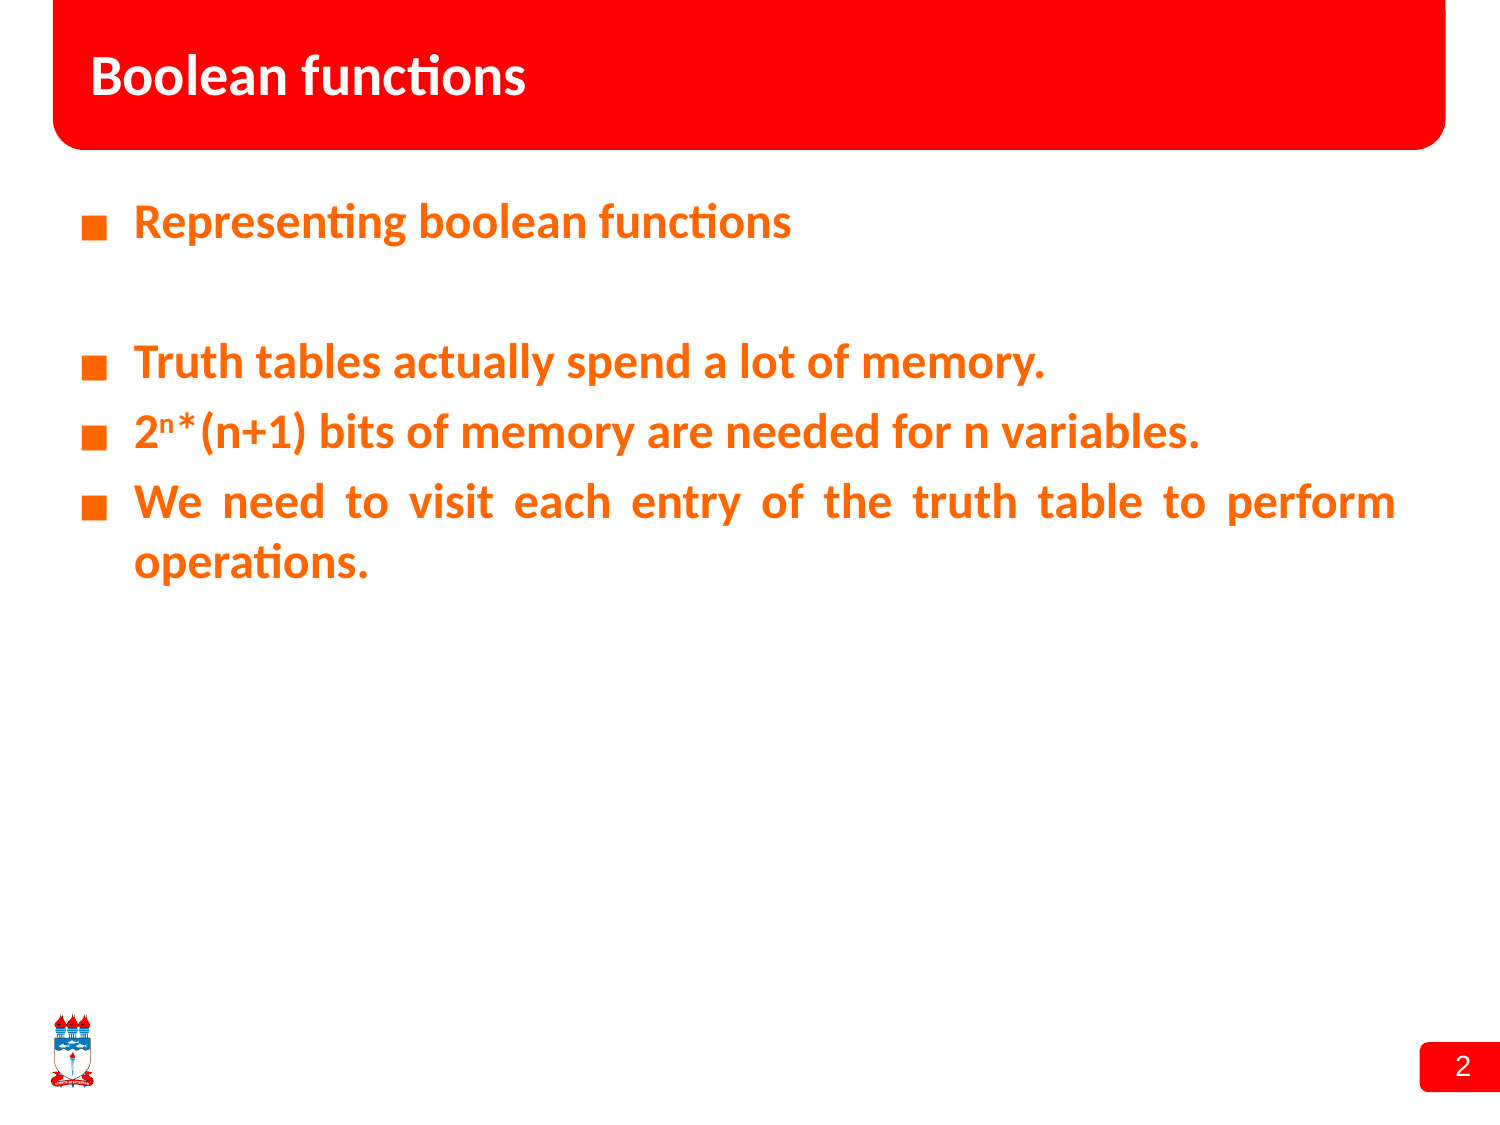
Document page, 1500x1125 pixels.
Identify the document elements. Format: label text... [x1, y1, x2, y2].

title Boolean functions [75, 42, 1417, 103]
list Representing boolean functions Truth tables actually spend a lot of memory. 2n*(n+1) bits of memory are needed for n variables. We need to visit each entry of the truth table to perform operations. [62, 181, 1413, 975]
picture [50, 1012, 95, 1091]
